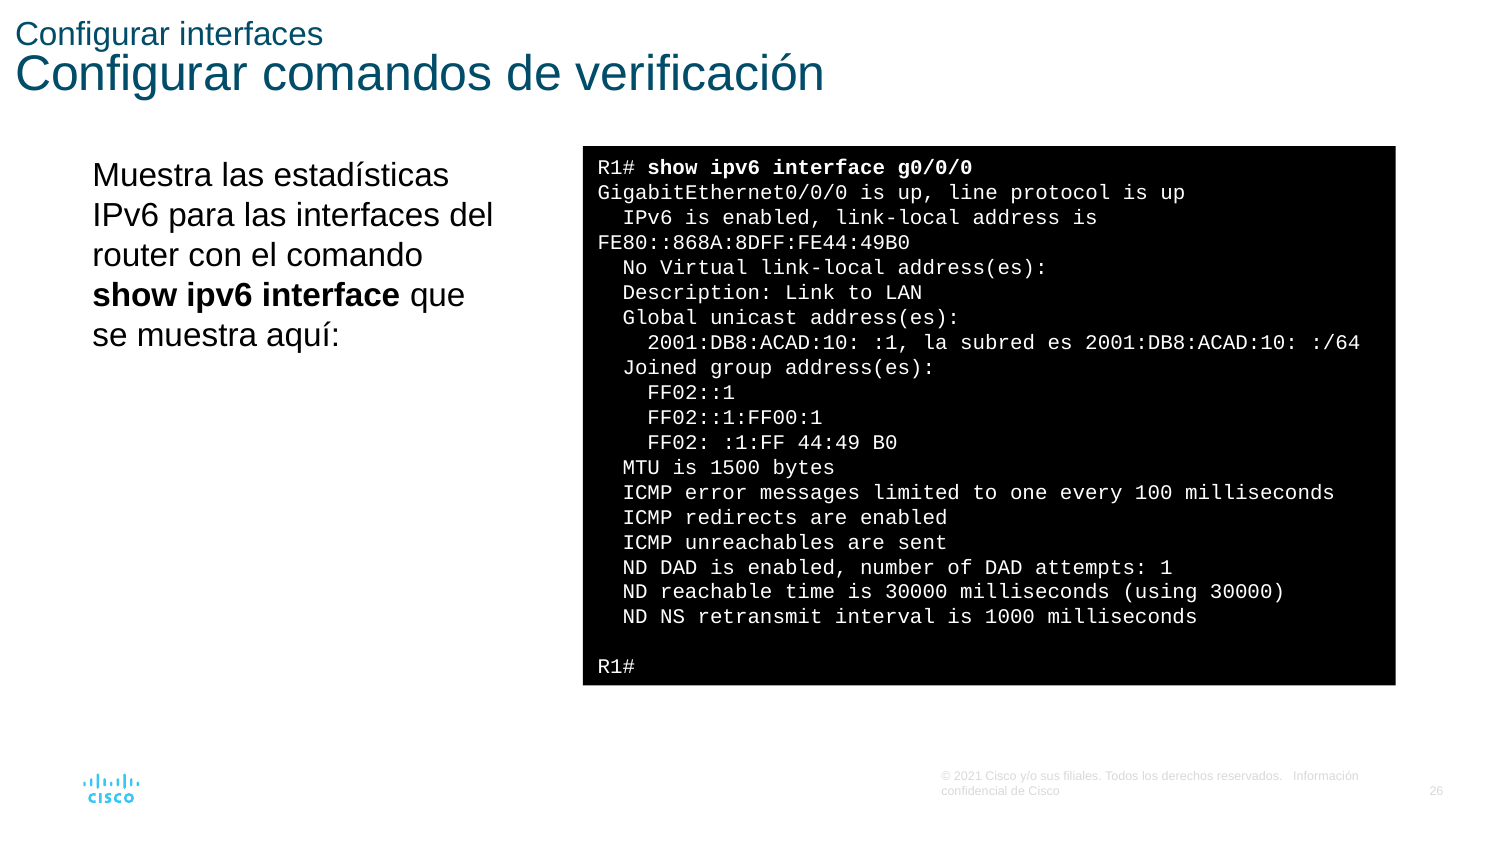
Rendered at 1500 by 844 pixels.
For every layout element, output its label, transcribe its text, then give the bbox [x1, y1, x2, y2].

title Configurar interfaces Configurar comandos de verificación [0, 0, 1369, 121]
text_box Muestra las estadísticas IPv6 para las interfaces del router con el comando show ipv6 interface que se muestra aquí: [77, 146, 511, 361]
text_box R1# show ipv6 interface g0/0/0 GigabitEthernet0/0/0 is up, line protocol is up IPv6 is enabled, link-local address is FE80::868A:8DFF:FE44:49B0 No Virtual link-local address(es): Description: Link to LAN Global unicast address(es): 2001:DB8:ACAD:10: :1, la subred es 2001:DB8:ACAD:10: :/64 Joined group address(es): FF02::1 FF02::1:FF00:1 FF02: :1:FF 44:49 B0 MTU is 1500 bytes ICMP error messages limited to one every 100 milliseconds ICMP redirects are enabled ICMP unreachables are sent ND DAD is enabled, number of DAD attempts: 1 ND reachable time is 30000 milliseconds (using 30000) ND NS retransmit interval is 1000 milliseconds R1# [582, 146, 1396, 686]
